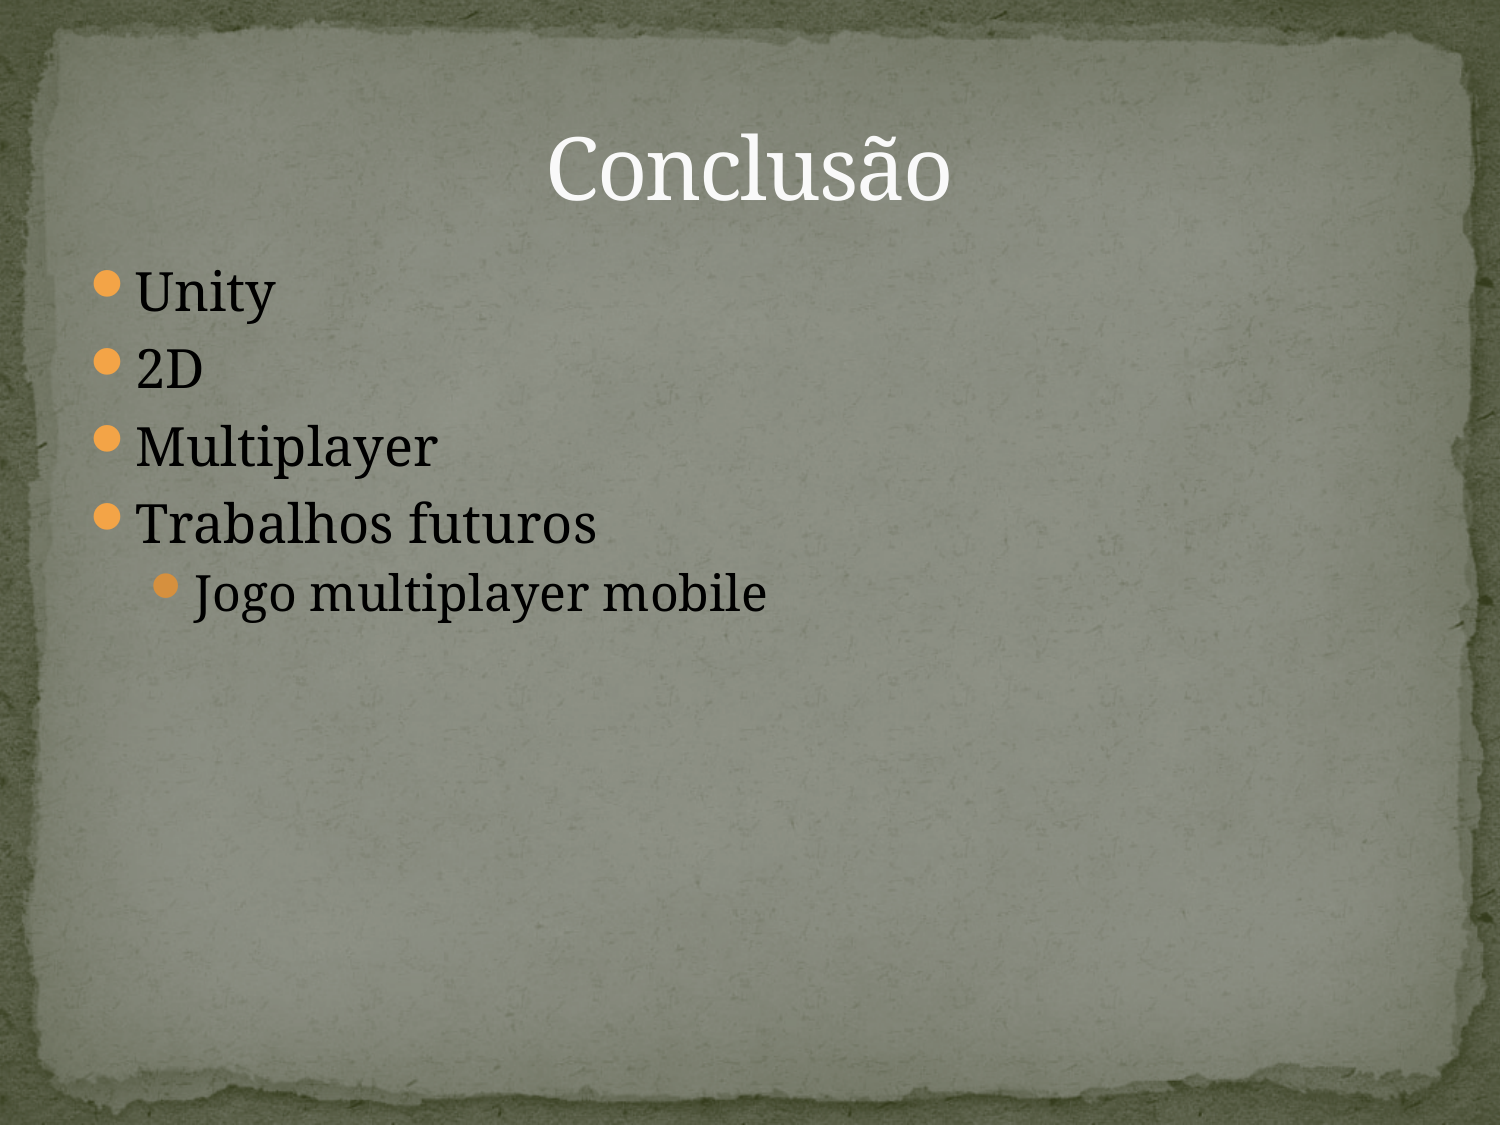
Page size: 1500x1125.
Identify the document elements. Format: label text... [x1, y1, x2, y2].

title Conclusão [74, 24, 1425, 225]
list Unity 2D Multiplayer Trabalhos futuros Jogo multiplayer mobile [75, 249, 1425, 1000]
